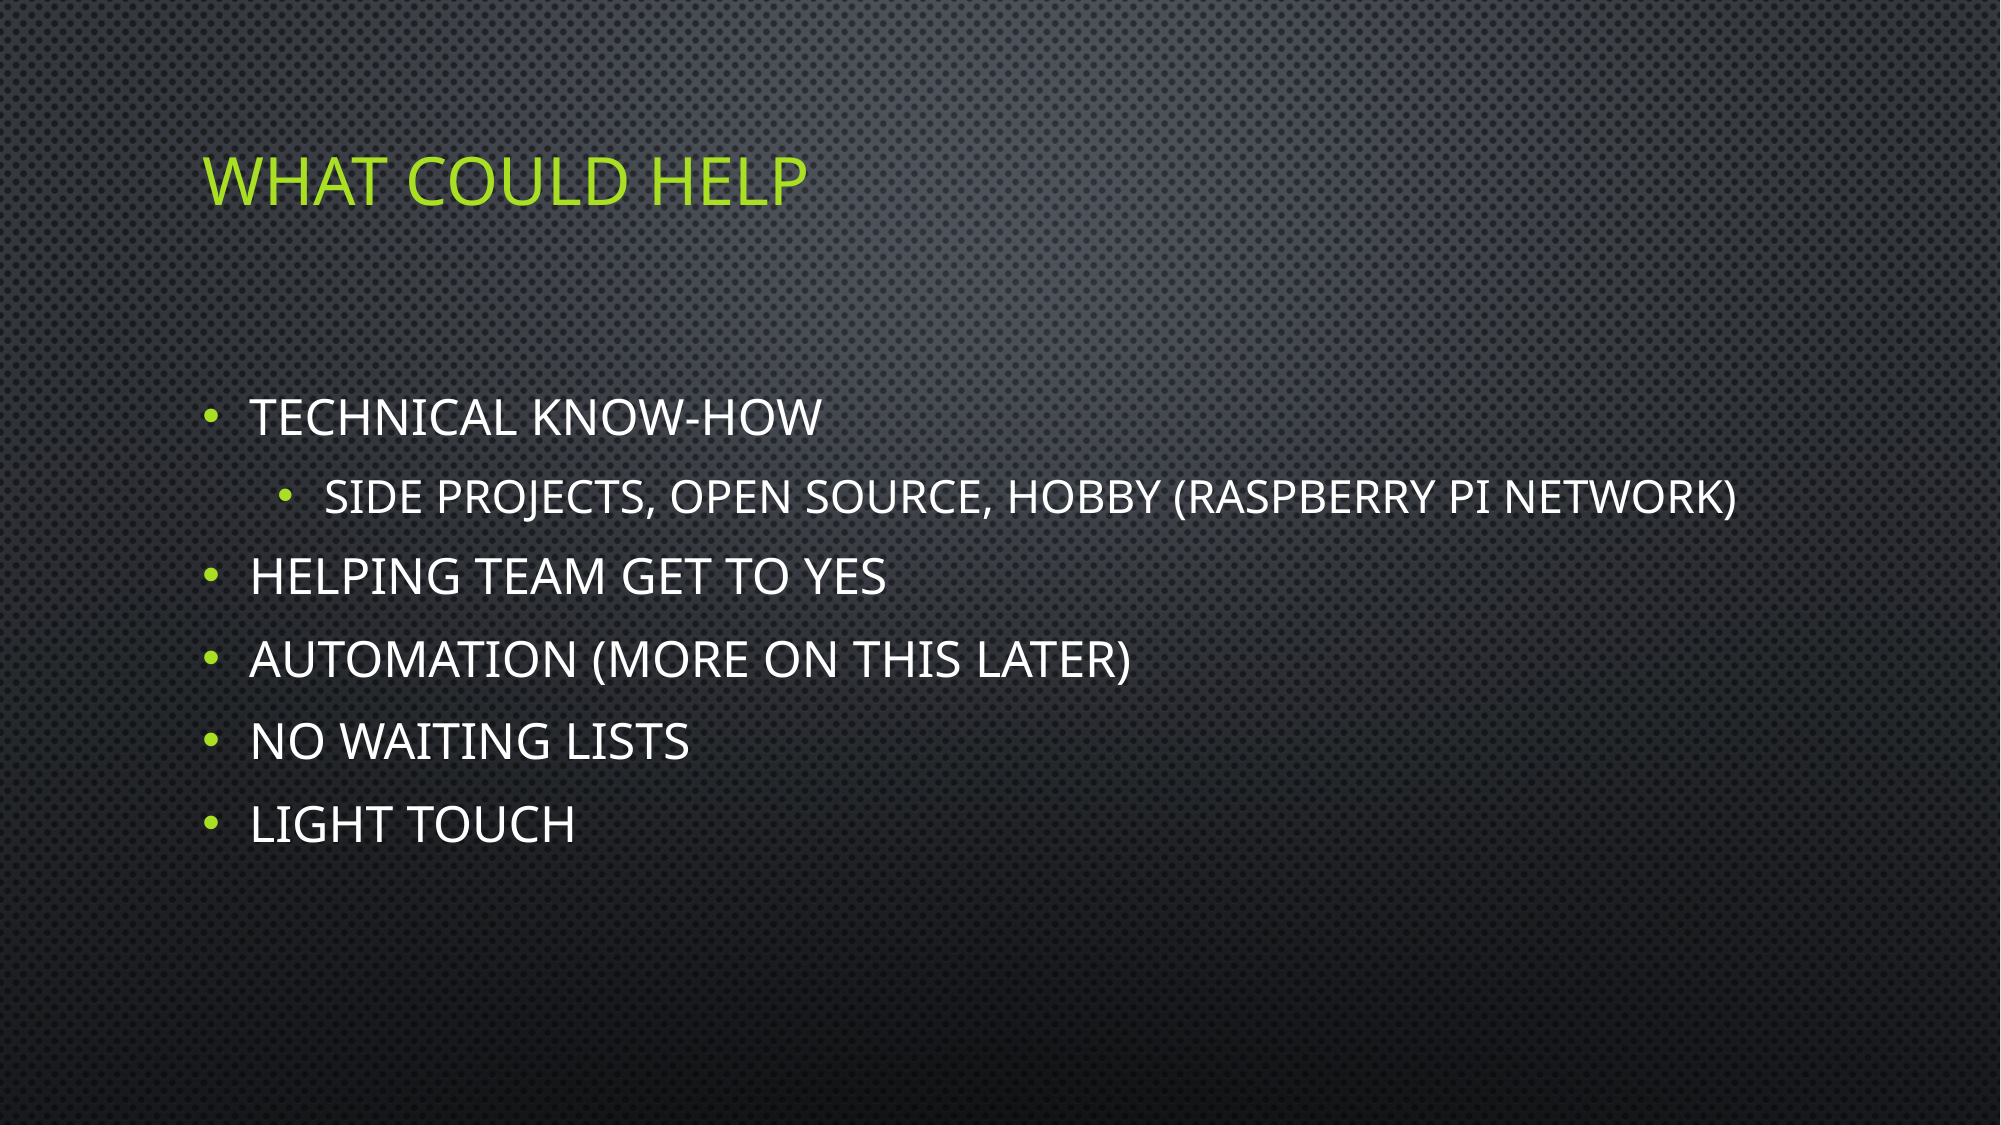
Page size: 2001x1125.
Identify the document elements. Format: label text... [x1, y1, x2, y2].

title What COULD help [187, 99, 1813, 259]
list Technical Know-How Side projects, Open Source, Hobby (Raspberry Pi Network) Helping team get to Yes Automation (more on this later) No Waiting Lists Light Touch [187, 287, 1813, 950]
